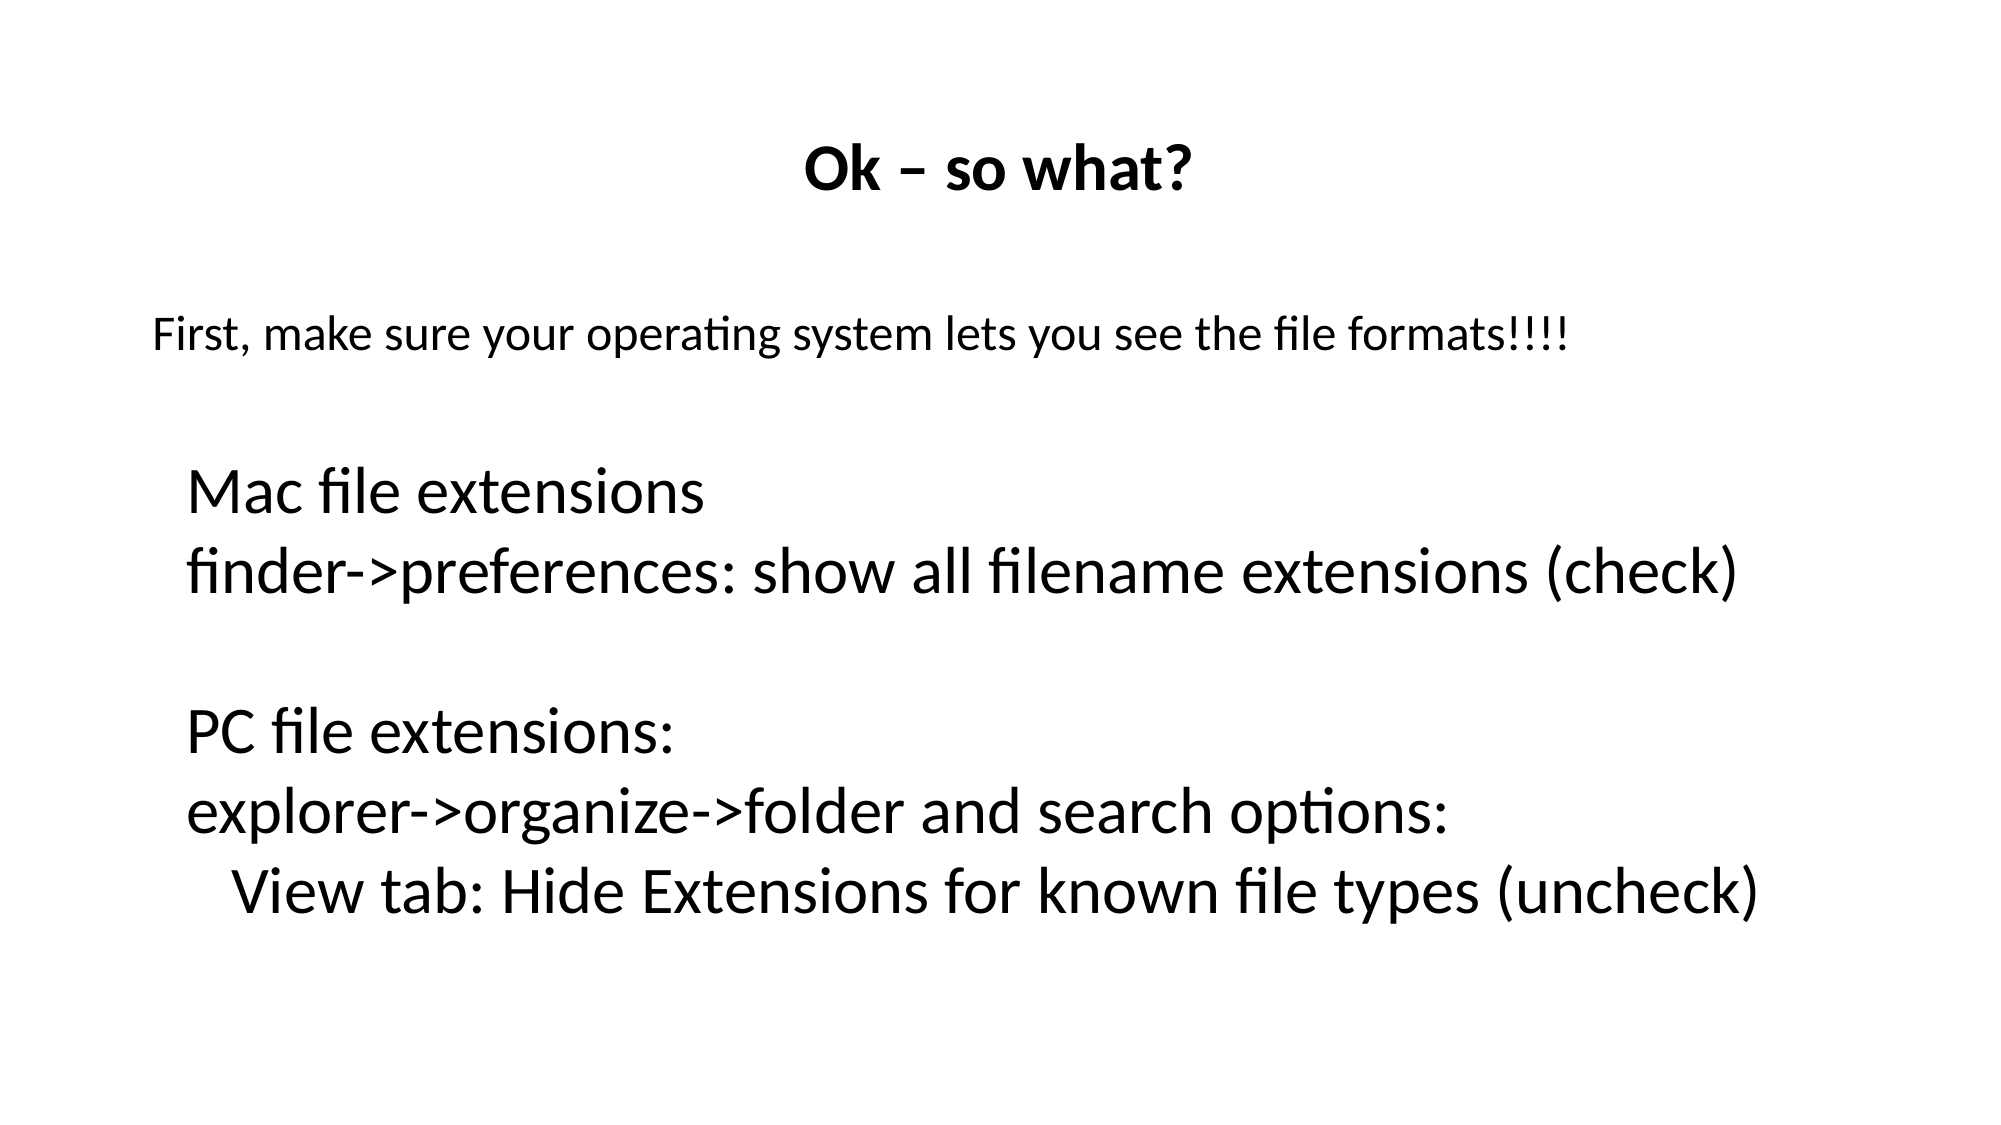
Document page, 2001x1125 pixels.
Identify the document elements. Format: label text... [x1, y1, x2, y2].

text_box Mac file extensions finder->preferences: show all filename extensions (check) PC file extensions: explorer->organize->folder and search options: View tab: Hide Extensions for known file types (uncheck) [171, 439, 1786, 935]
title Ok – so what? [137, 59, 1863, 278]
list First, make sure your operating system lets you see the file formats!!!! [137, 299, 1863, 494]
